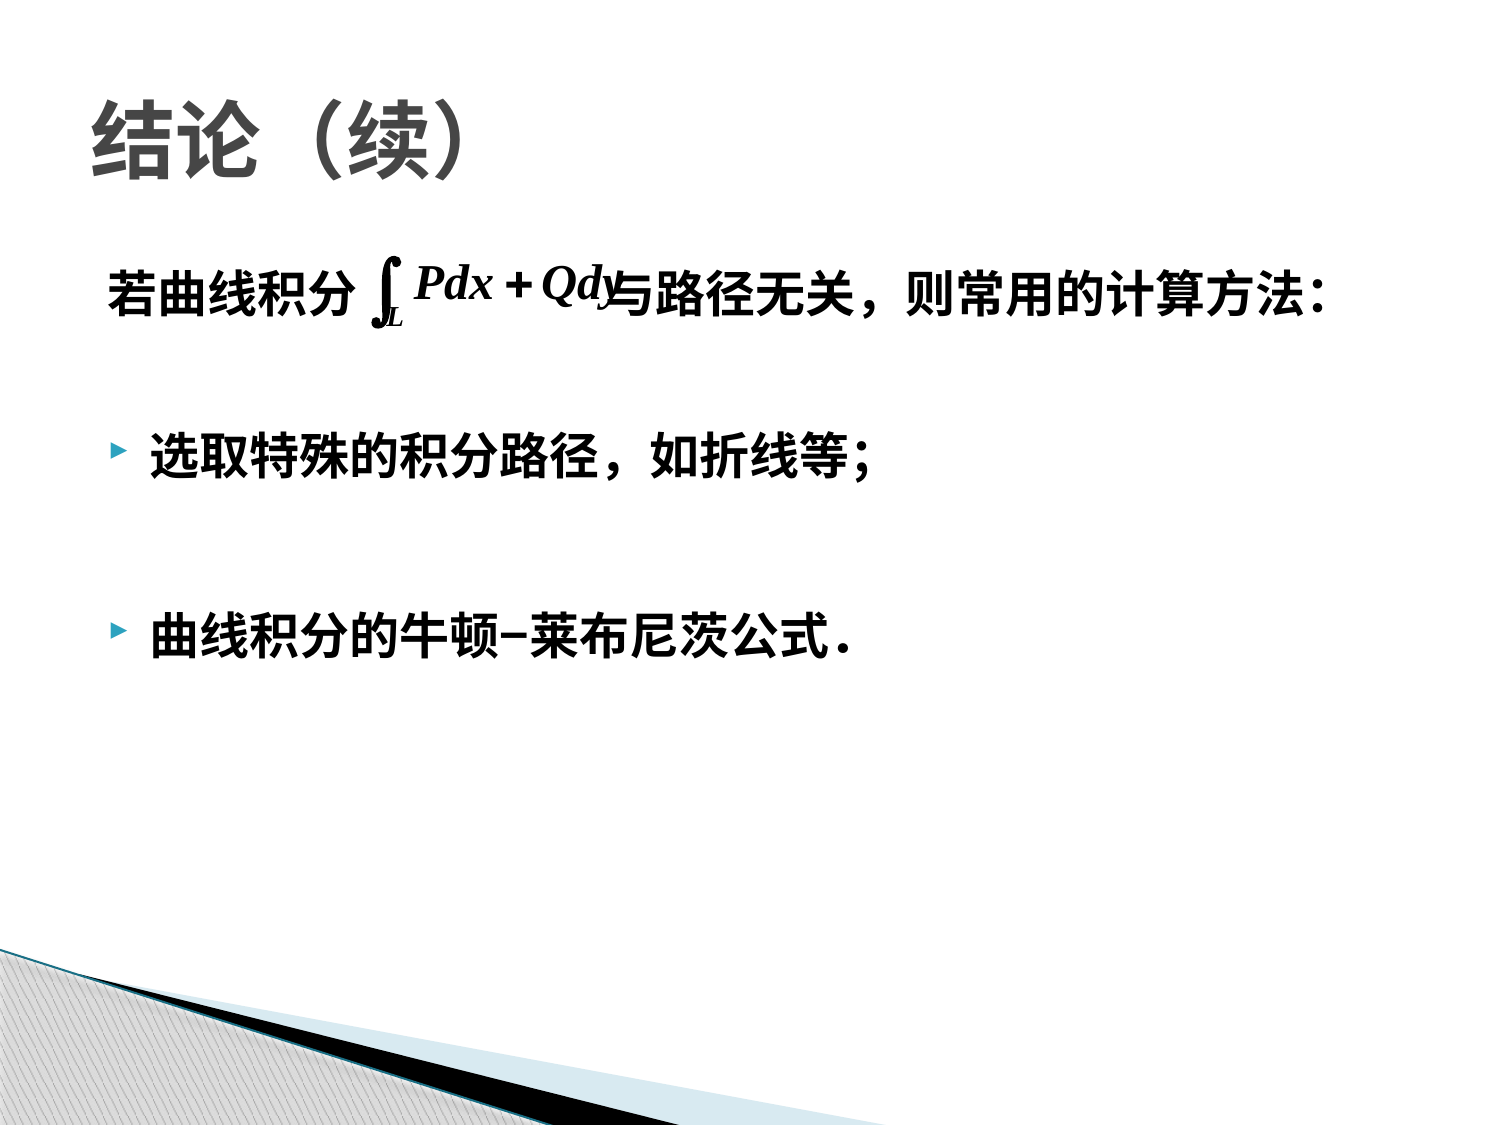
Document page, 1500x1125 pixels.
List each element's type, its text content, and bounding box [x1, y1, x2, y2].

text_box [355, 236, 637, 338]
title 结论（续） [75, 45, 1425, 233]
list 若曲线积分 与路径无关，则常用的计算方法： 选取特殊的积分路径，如折线等； 曲线积分的牛顿−莱布尼茨公式． [74, 242, 1426, 986]
